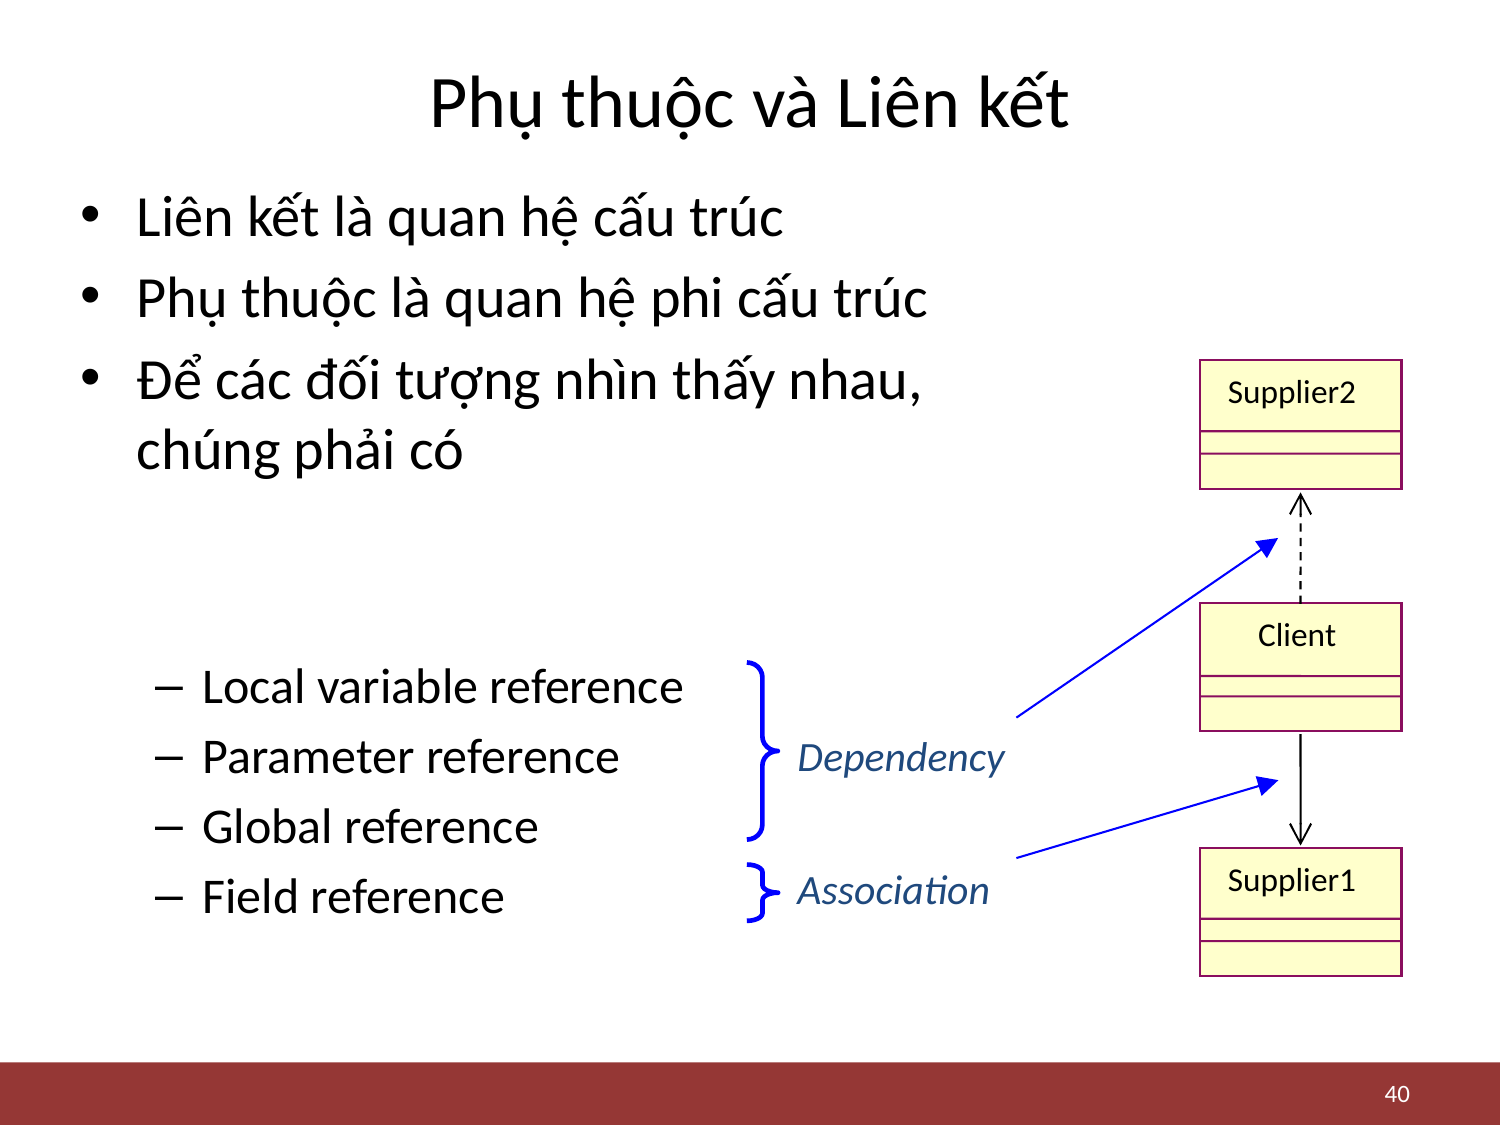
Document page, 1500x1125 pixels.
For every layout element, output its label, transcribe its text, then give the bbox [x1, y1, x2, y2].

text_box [1199, 360, 1402, 489]
text_box [1289, 741, 1312, 846]
text_box [1016, 537, 1279, 718]
list Liên kết là quan hệ cấu trúc Phụ thuộc là quan hệ phi cấu trúc Để các đối tượng nhìn thấy nhau, chúng phải có Local variable reference Parameter reference Global reference Field reference [65, 170, 1077, 998]
text_box Association [782, 855, 1089, 920]
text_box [1199, 847, 1402, 977]
slide_number 40 [1074, 1072, 1425, 1113]
text_box Dependency [782, 722, 1067, 788]
title Phụ thuộc và Liên kết [75, 45, 1425, 150]
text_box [1199, 602, 1402, 732]
text_box [746, 864, 779, 921]
text_box [1016, 776, 1279, 859]
text_box [746, 662, 778, 840]
